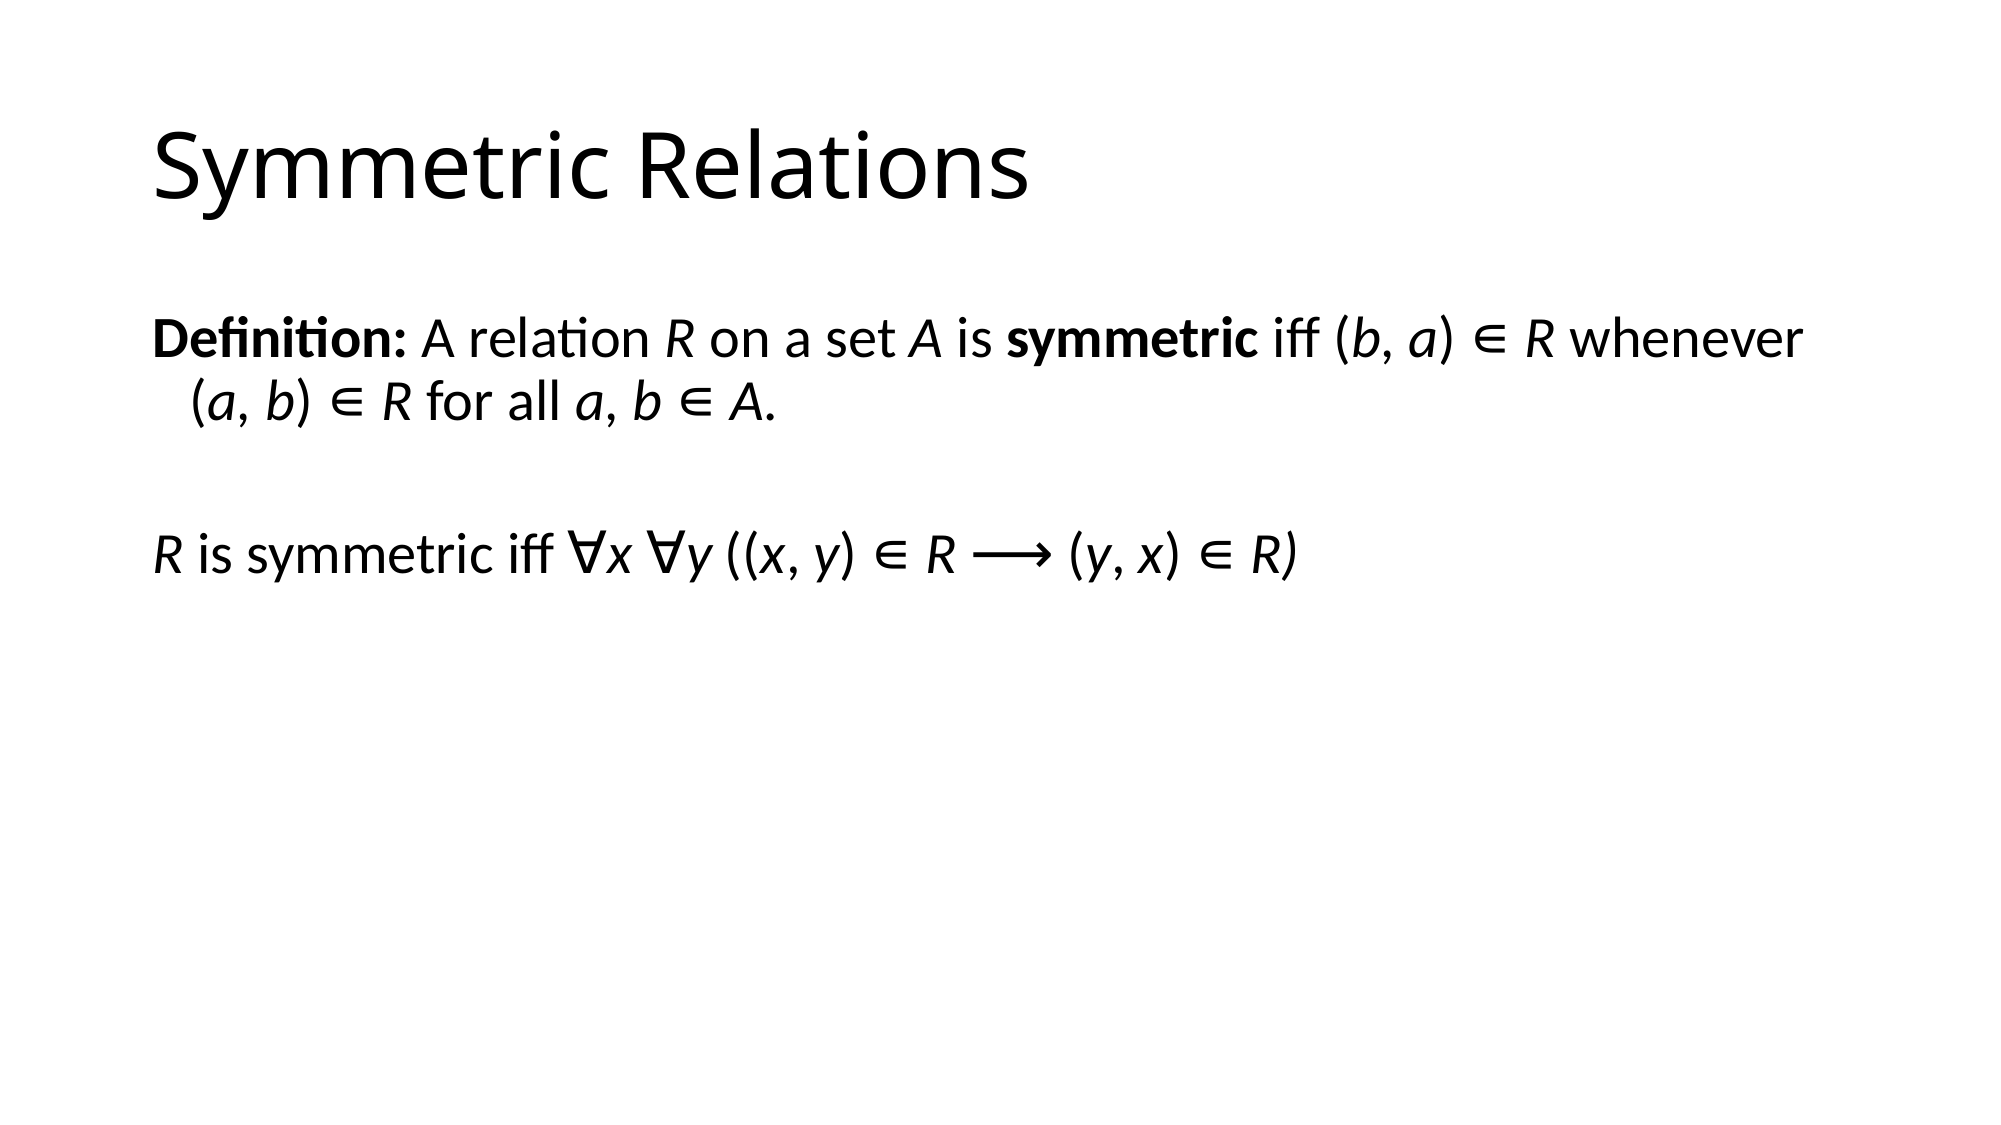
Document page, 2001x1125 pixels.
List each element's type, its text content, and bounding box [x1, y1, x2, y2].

list Definition: A relation R on a set A is symmetric iff (b, a) ∊ R whenever (a, b) ∊ R for all a, b ∊ A. R is symmetric iff ∀x ∀y ((x, y) ∊ R ⟶ (y, x) ∊ R) [137, 299, 1863, 1014]
title Symmetric Relations [137, 59, 1863, 278]
